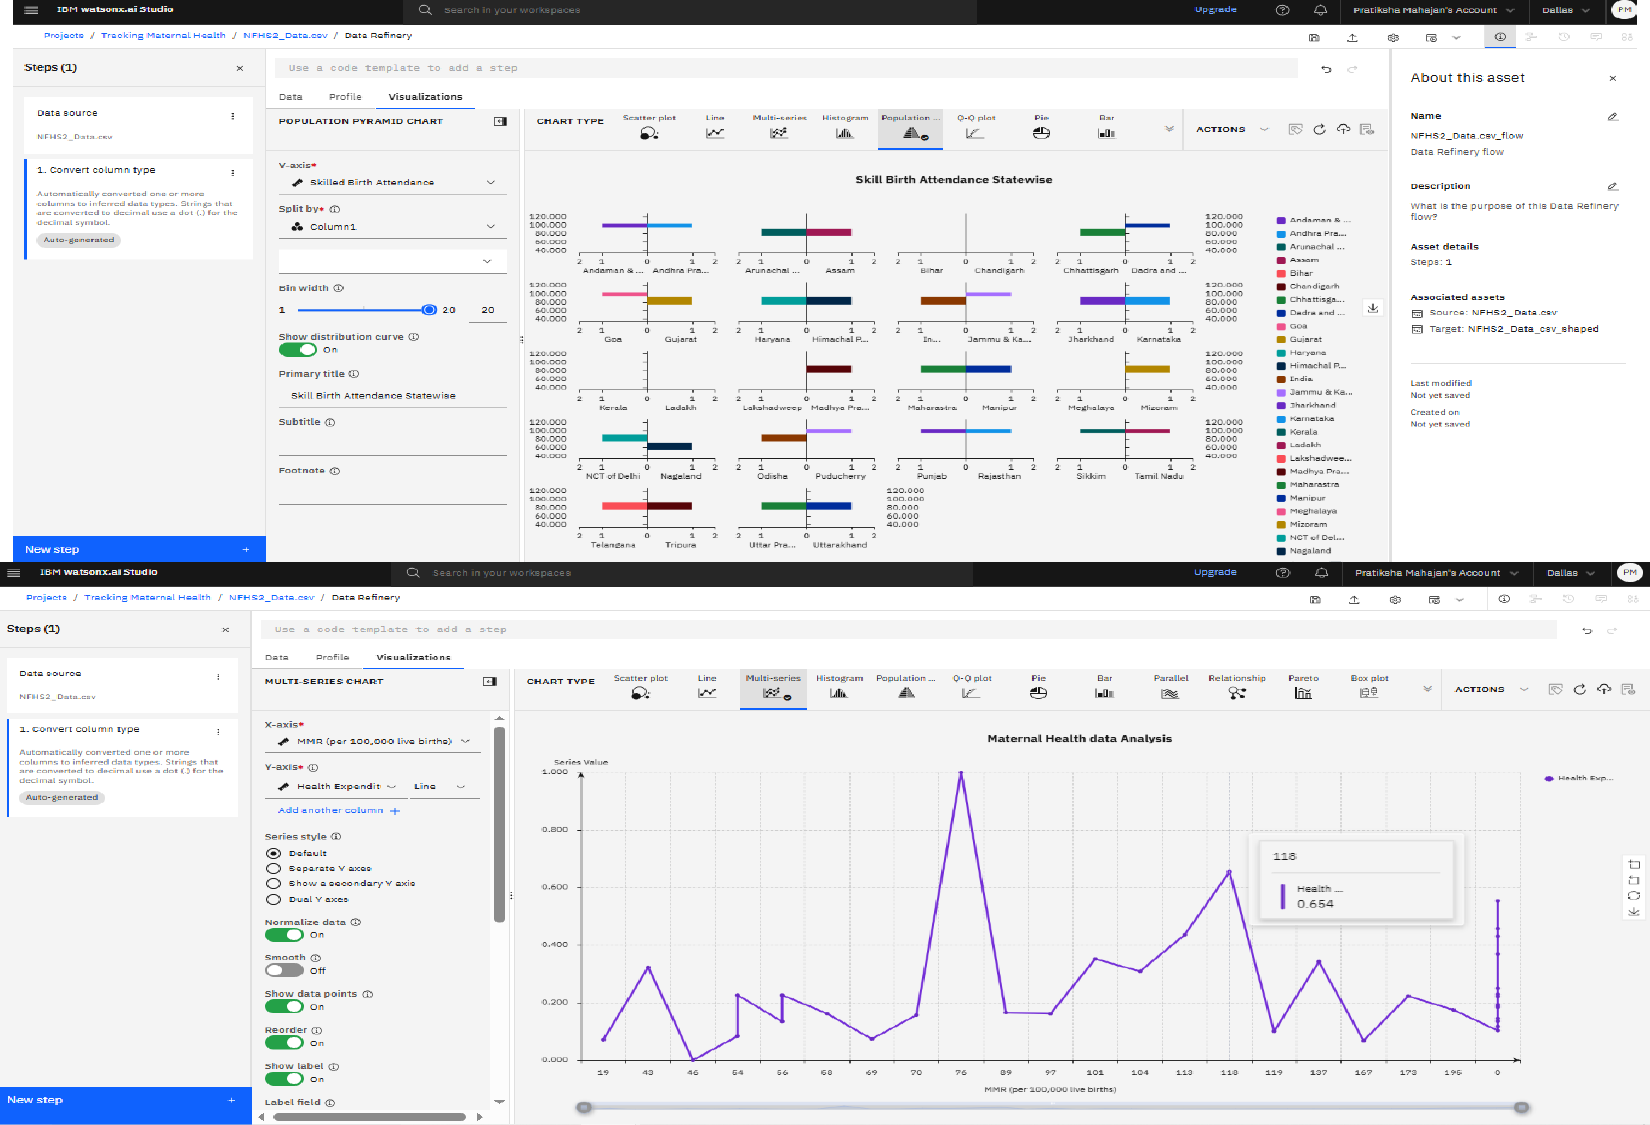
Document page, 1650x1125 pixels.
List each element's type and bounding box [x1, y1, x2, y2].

picture [0, 562, 1650, 1125]
list [13, 0, 1637, 562]
